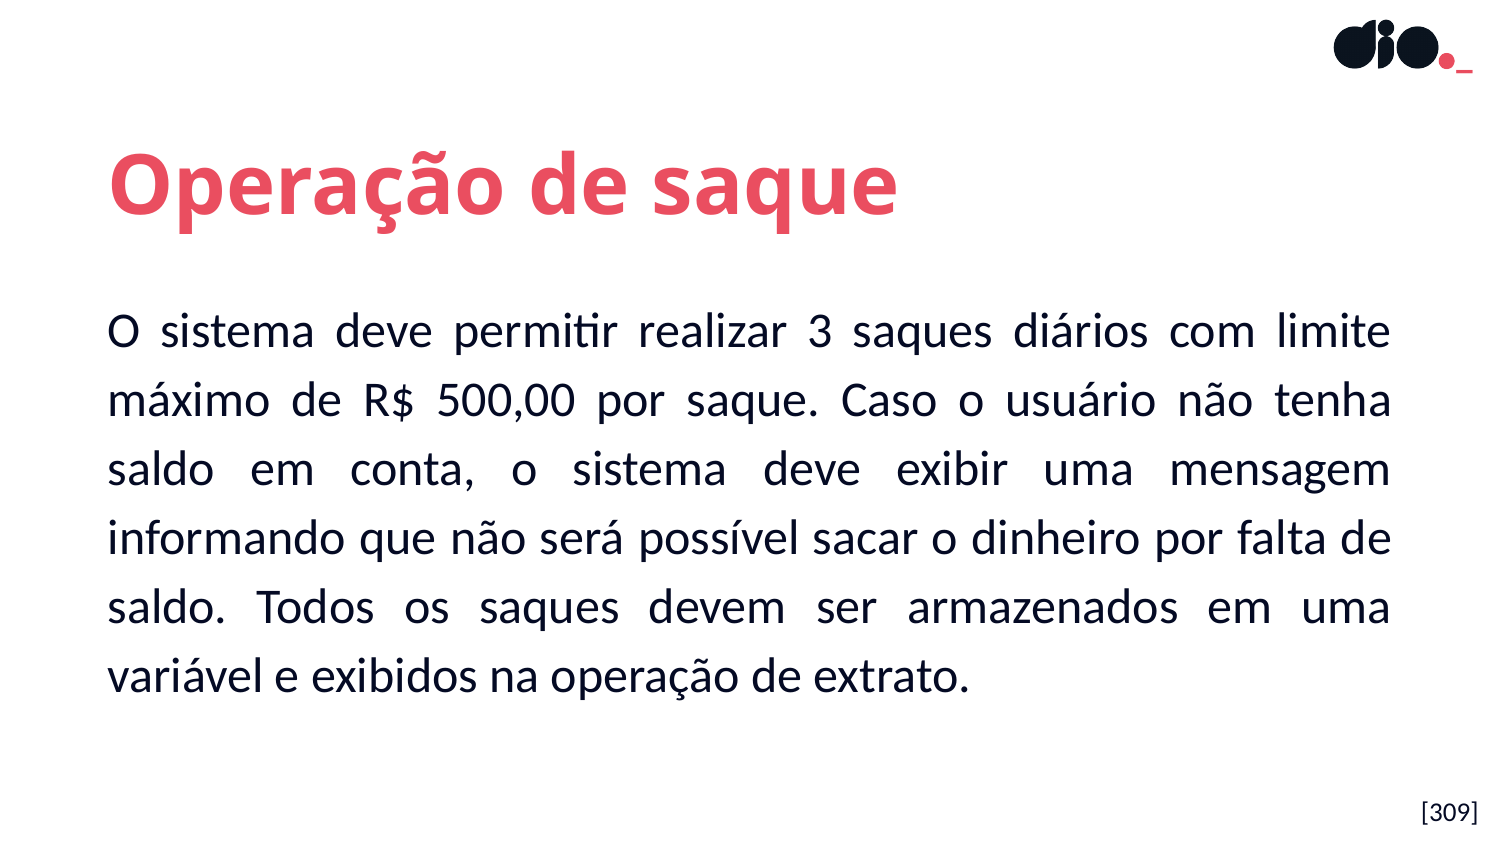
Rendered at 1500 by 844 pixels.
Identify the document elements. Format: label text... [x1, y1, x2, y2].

slide_number [309] [1403, 779, 1494, 844]
text_box O sistema deve permitir realizar 3 saques diários com limite máximo de R$ 500,00 por saque. Caso o usuário não tenha saldo em conta, o sistema deve exibir uma mensagem informando que não será possível sacar o dinheiro por falta de saldo. Todos os saques devem ser armazenados em uma variável e exibidos na operação de extrato. [92, 243, 1408, 749]
picture [1333, 19, 1473, 74]
text_box Operação de saque [92, 104, 1408, 243]
